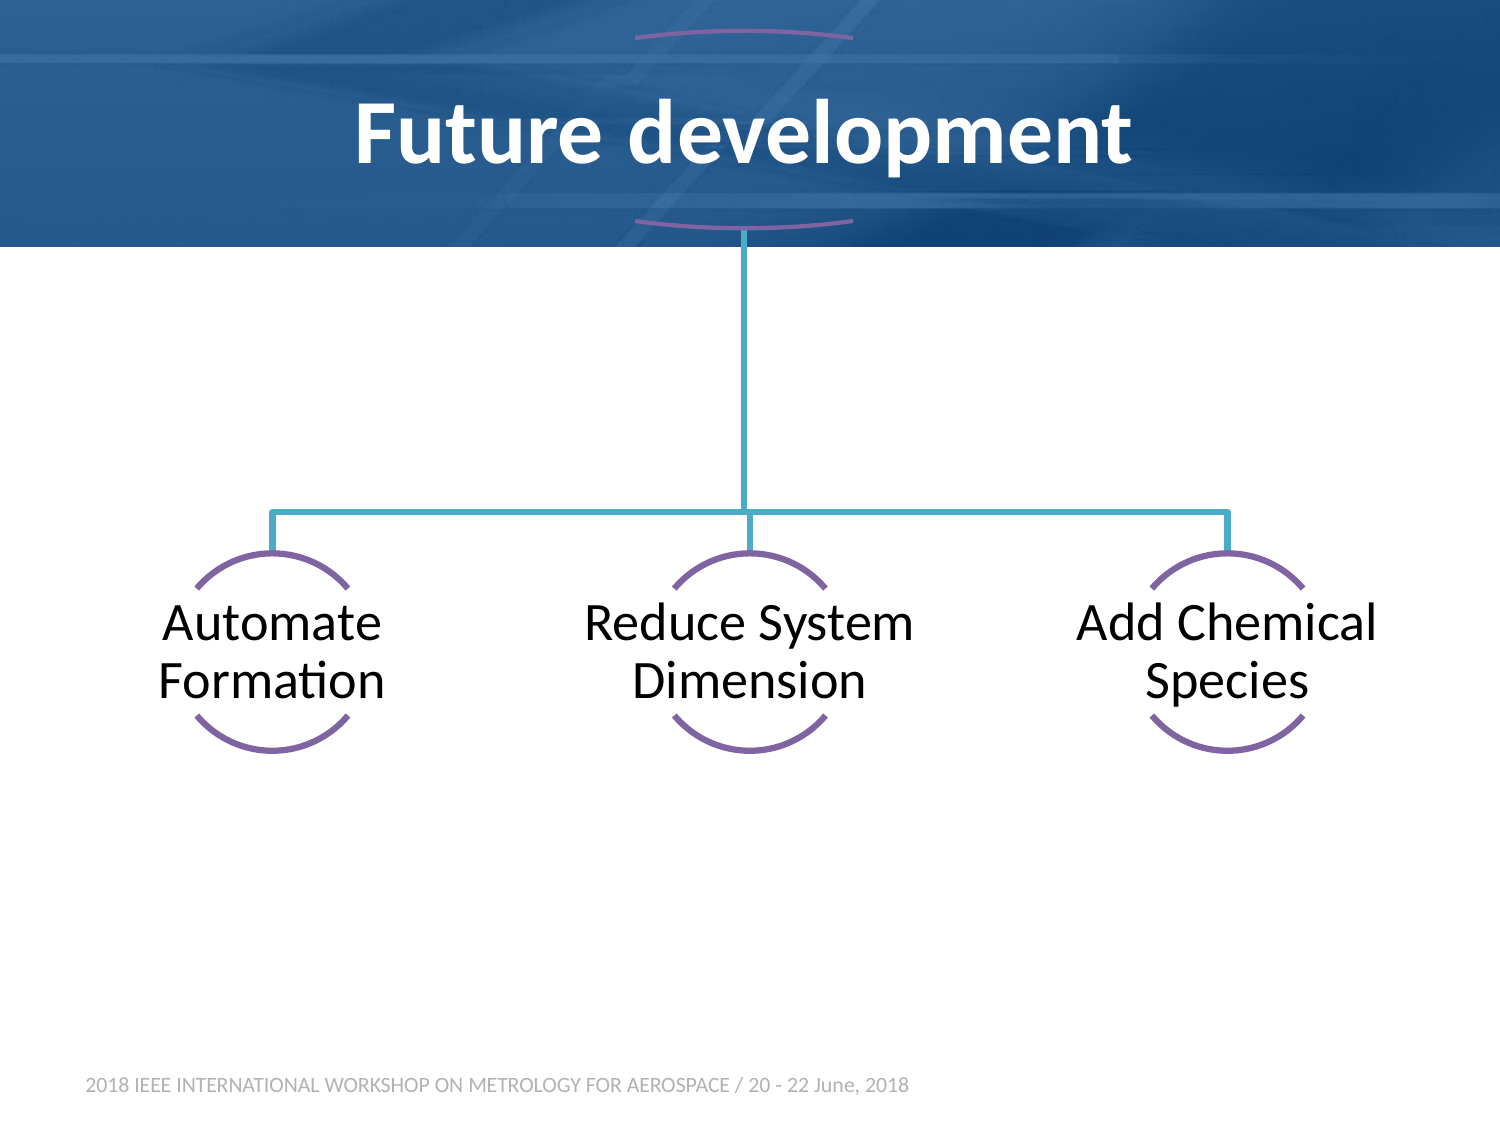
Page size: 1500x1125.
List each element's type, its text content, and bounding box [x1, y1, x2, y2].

footer 2018 IEEE INTERNATIONAL WORKSHOP ON METROLOGY FOR AEROSPACE / 20 - 22 June, 2018 [70, 1053, 988, 1114]
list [74, 18, 1426, 1006]
picture [0, 0, 1500, 247]
